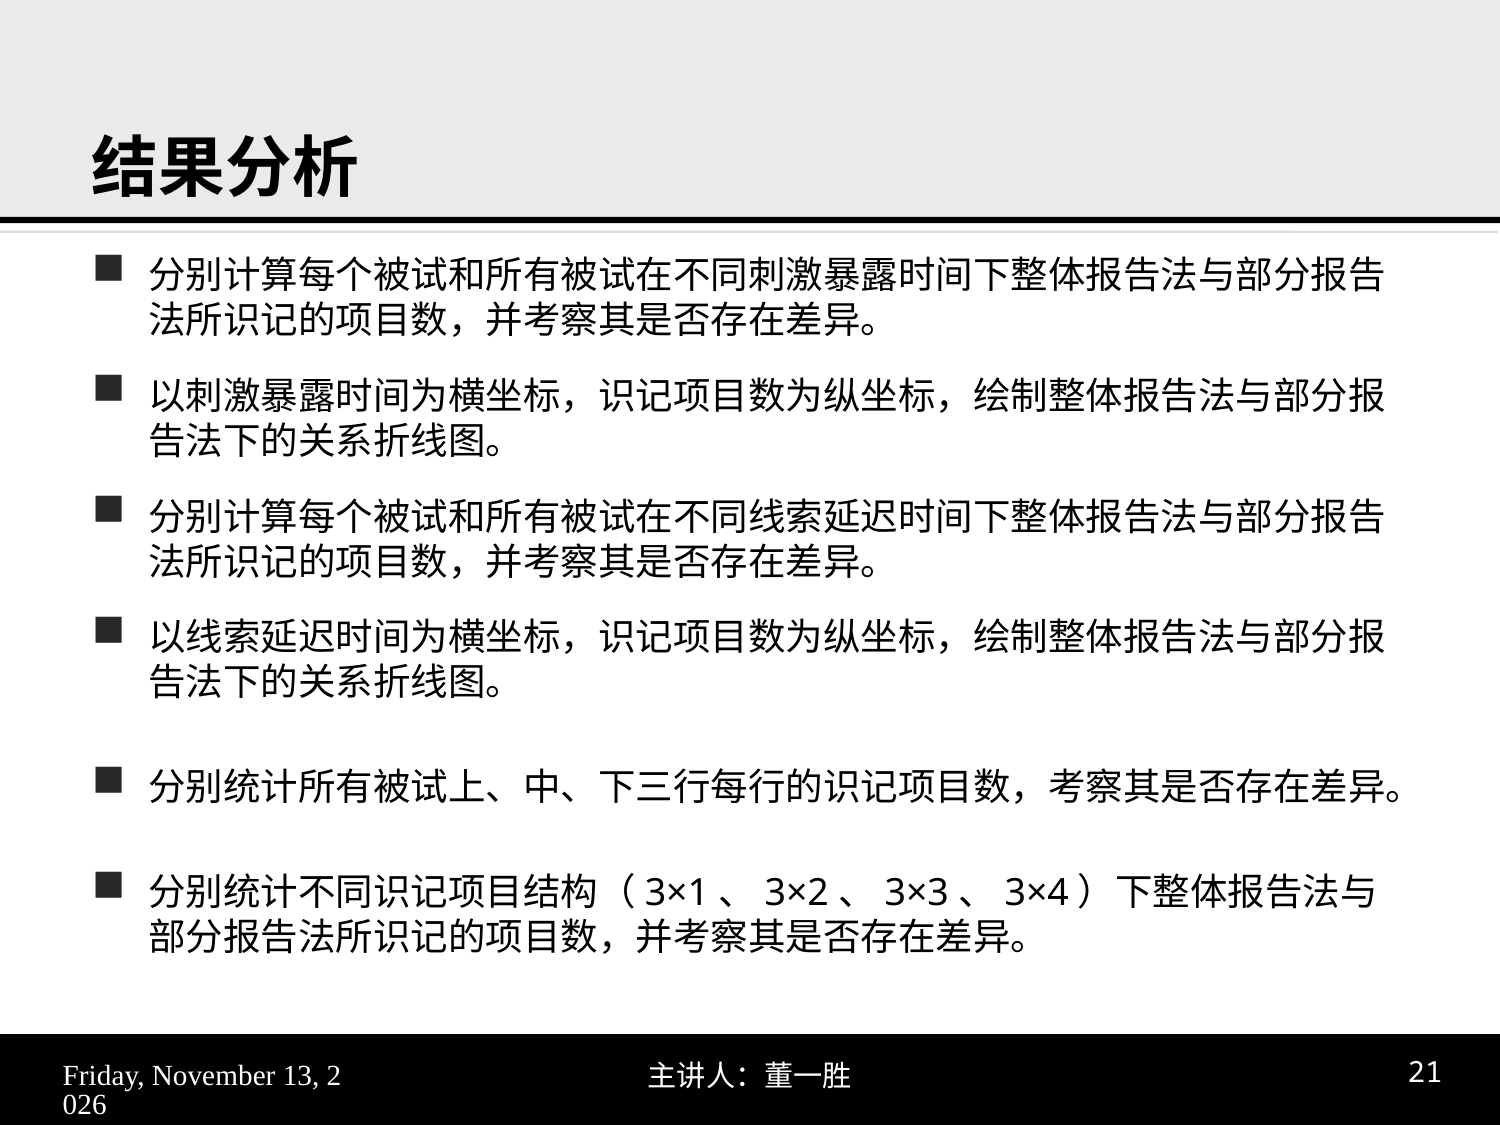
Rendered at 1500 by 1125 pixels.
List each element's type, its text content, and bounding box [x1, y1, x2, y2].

title 结果分析 [76, 30, 1424, 213]
slide_number 21 [1145, 1035, 1459, 1112]
list 分别计算每个被试和所有被试在不同刺激暴露时间下整体报告法与部分报告法所识记的项目数，并考察其是否存在差异。 以刺激暴露时间为横坐标，识记项目数为纵坐标，绘制整体报告法与部分报告法下的关系折线图。 分别计算每个被试和所有被试在不同线索延迟时间下整体报告法与部分报告法所识记的项目数，并考察其是否存在差异。 以线索延迟时间为横坐标，识记项目数为纵坐标，绘制整体报告法与部分报告法下的关系折线图。 分别统计所有被试上、中、下三行每行的识记项目数，考察其是否存在差异。 分别统计不同识记项目结构（3×1、3×2、3×3、3×4）下整体报告法与部分报告法所识记的项目数，并考察其是否存在差异。 [76, 243, 1424, 965]
footer 主讲人：董一胜 [512, 1037, 988, 1113]
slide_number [47, 1035, 361, 1112]
